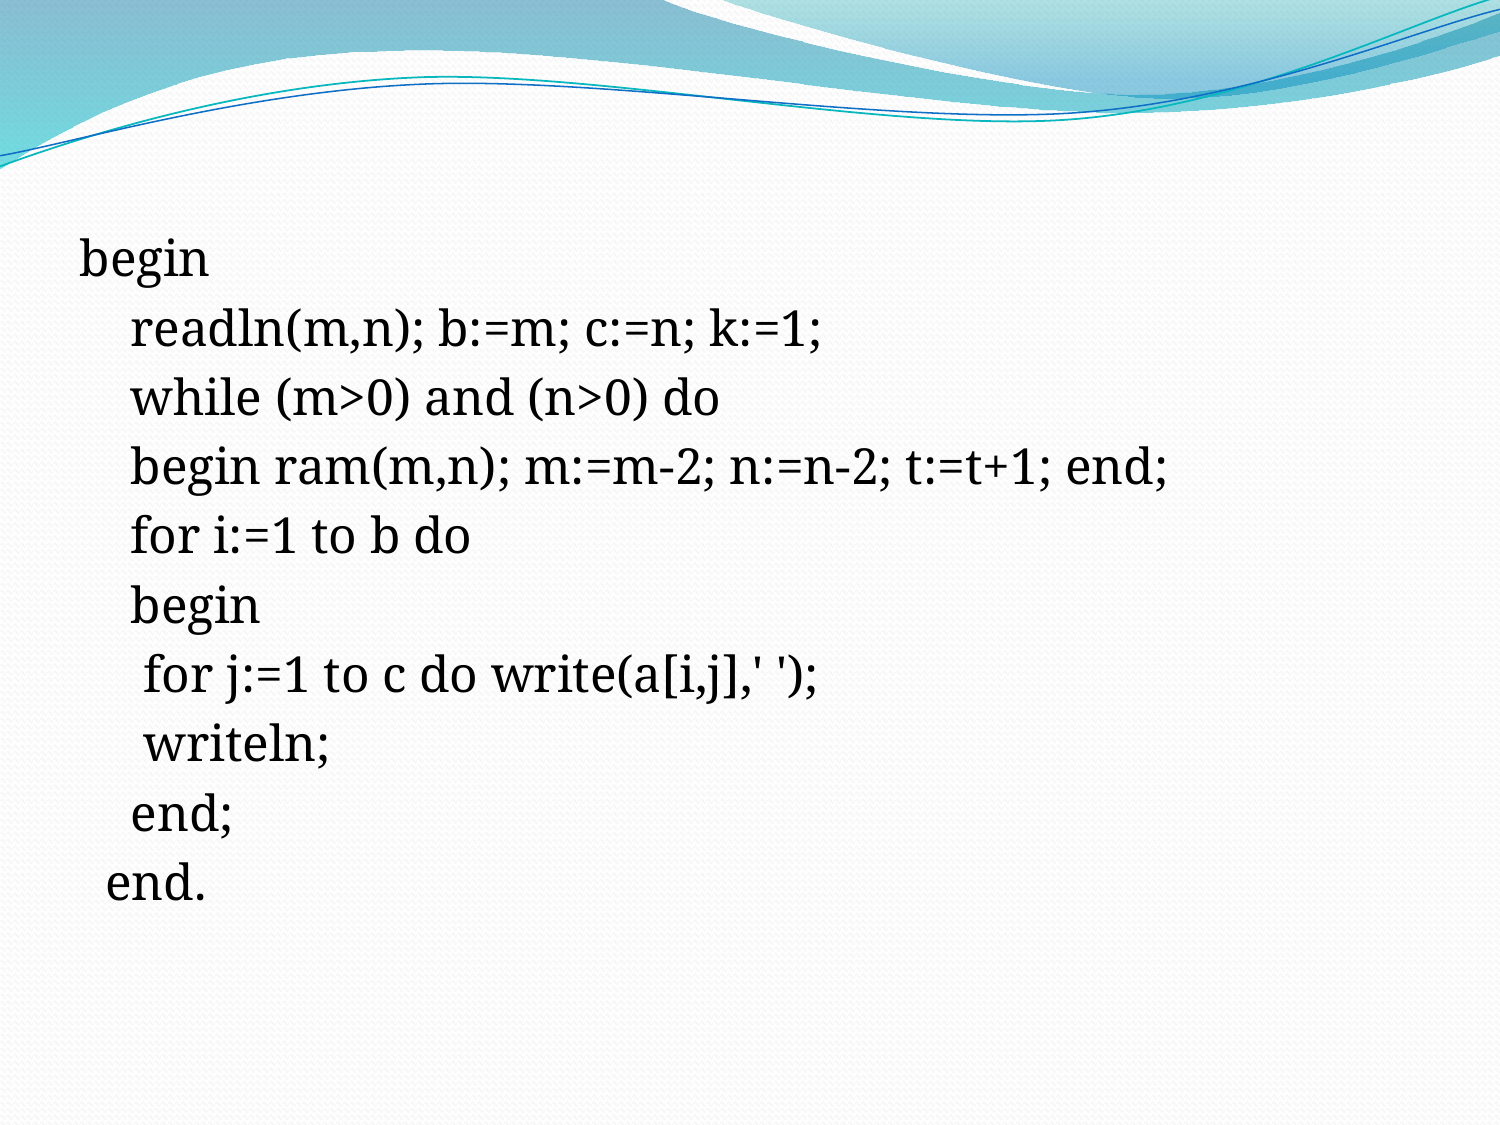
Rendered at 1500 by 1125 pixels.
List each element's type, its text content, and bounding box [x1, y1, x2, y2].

list begin readln(m,n); b:=m; c:=n; k:=1; while (m>0) and (n>0) do begin ram(m,n); m:=m-2; n:=n-2; t:=t+1; end; for i:=1 to b do begin for j:=1 to c do write(a[i,j],' '); writeln; end; end. [64, 219, 1415, 940]
